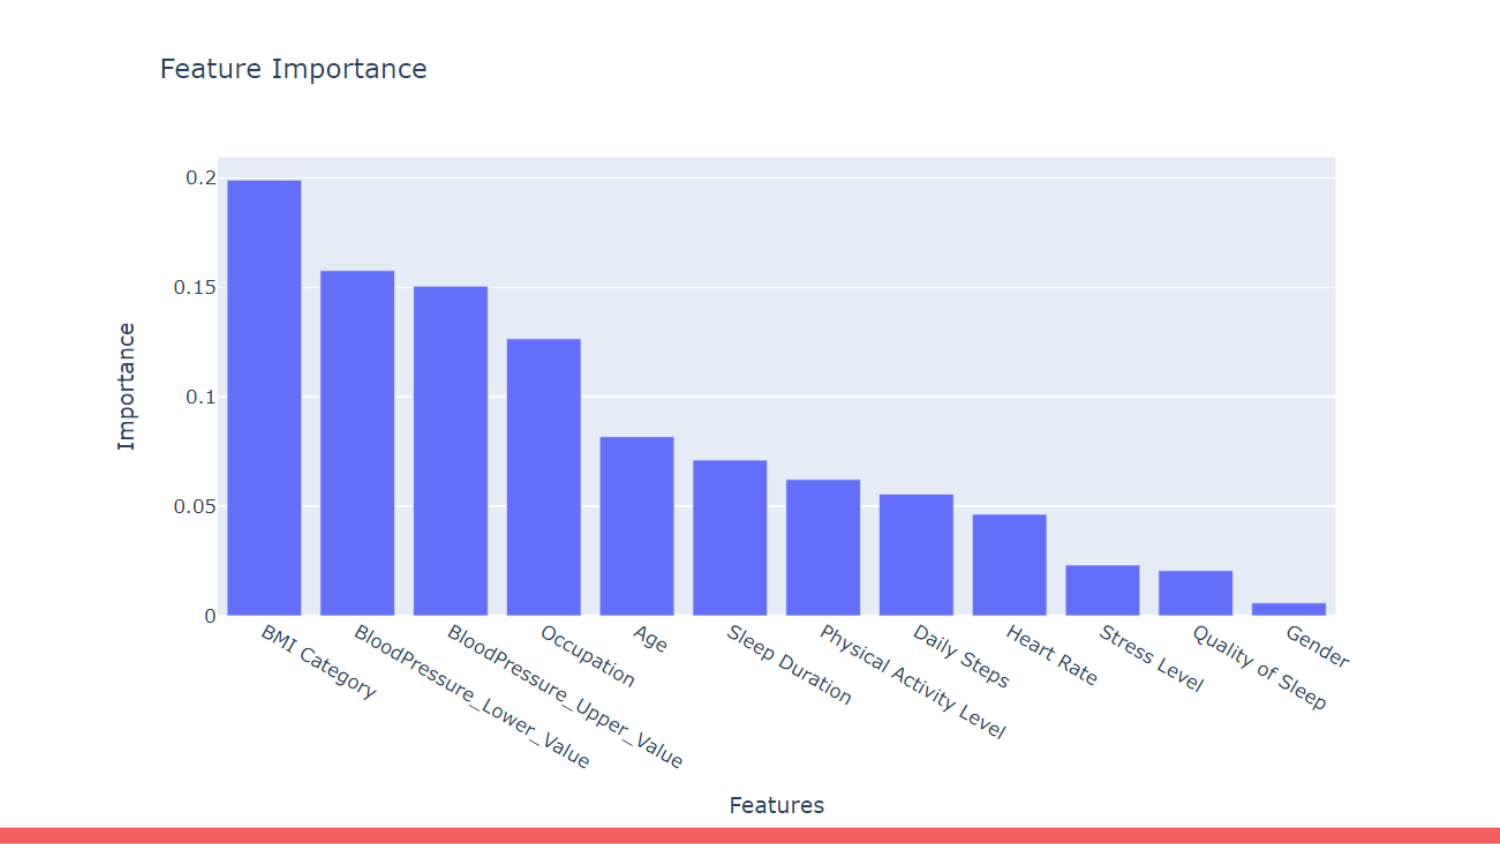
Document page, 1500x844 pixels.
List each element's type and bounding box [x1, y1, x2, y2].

picture [106, 24, 1394, 819]
